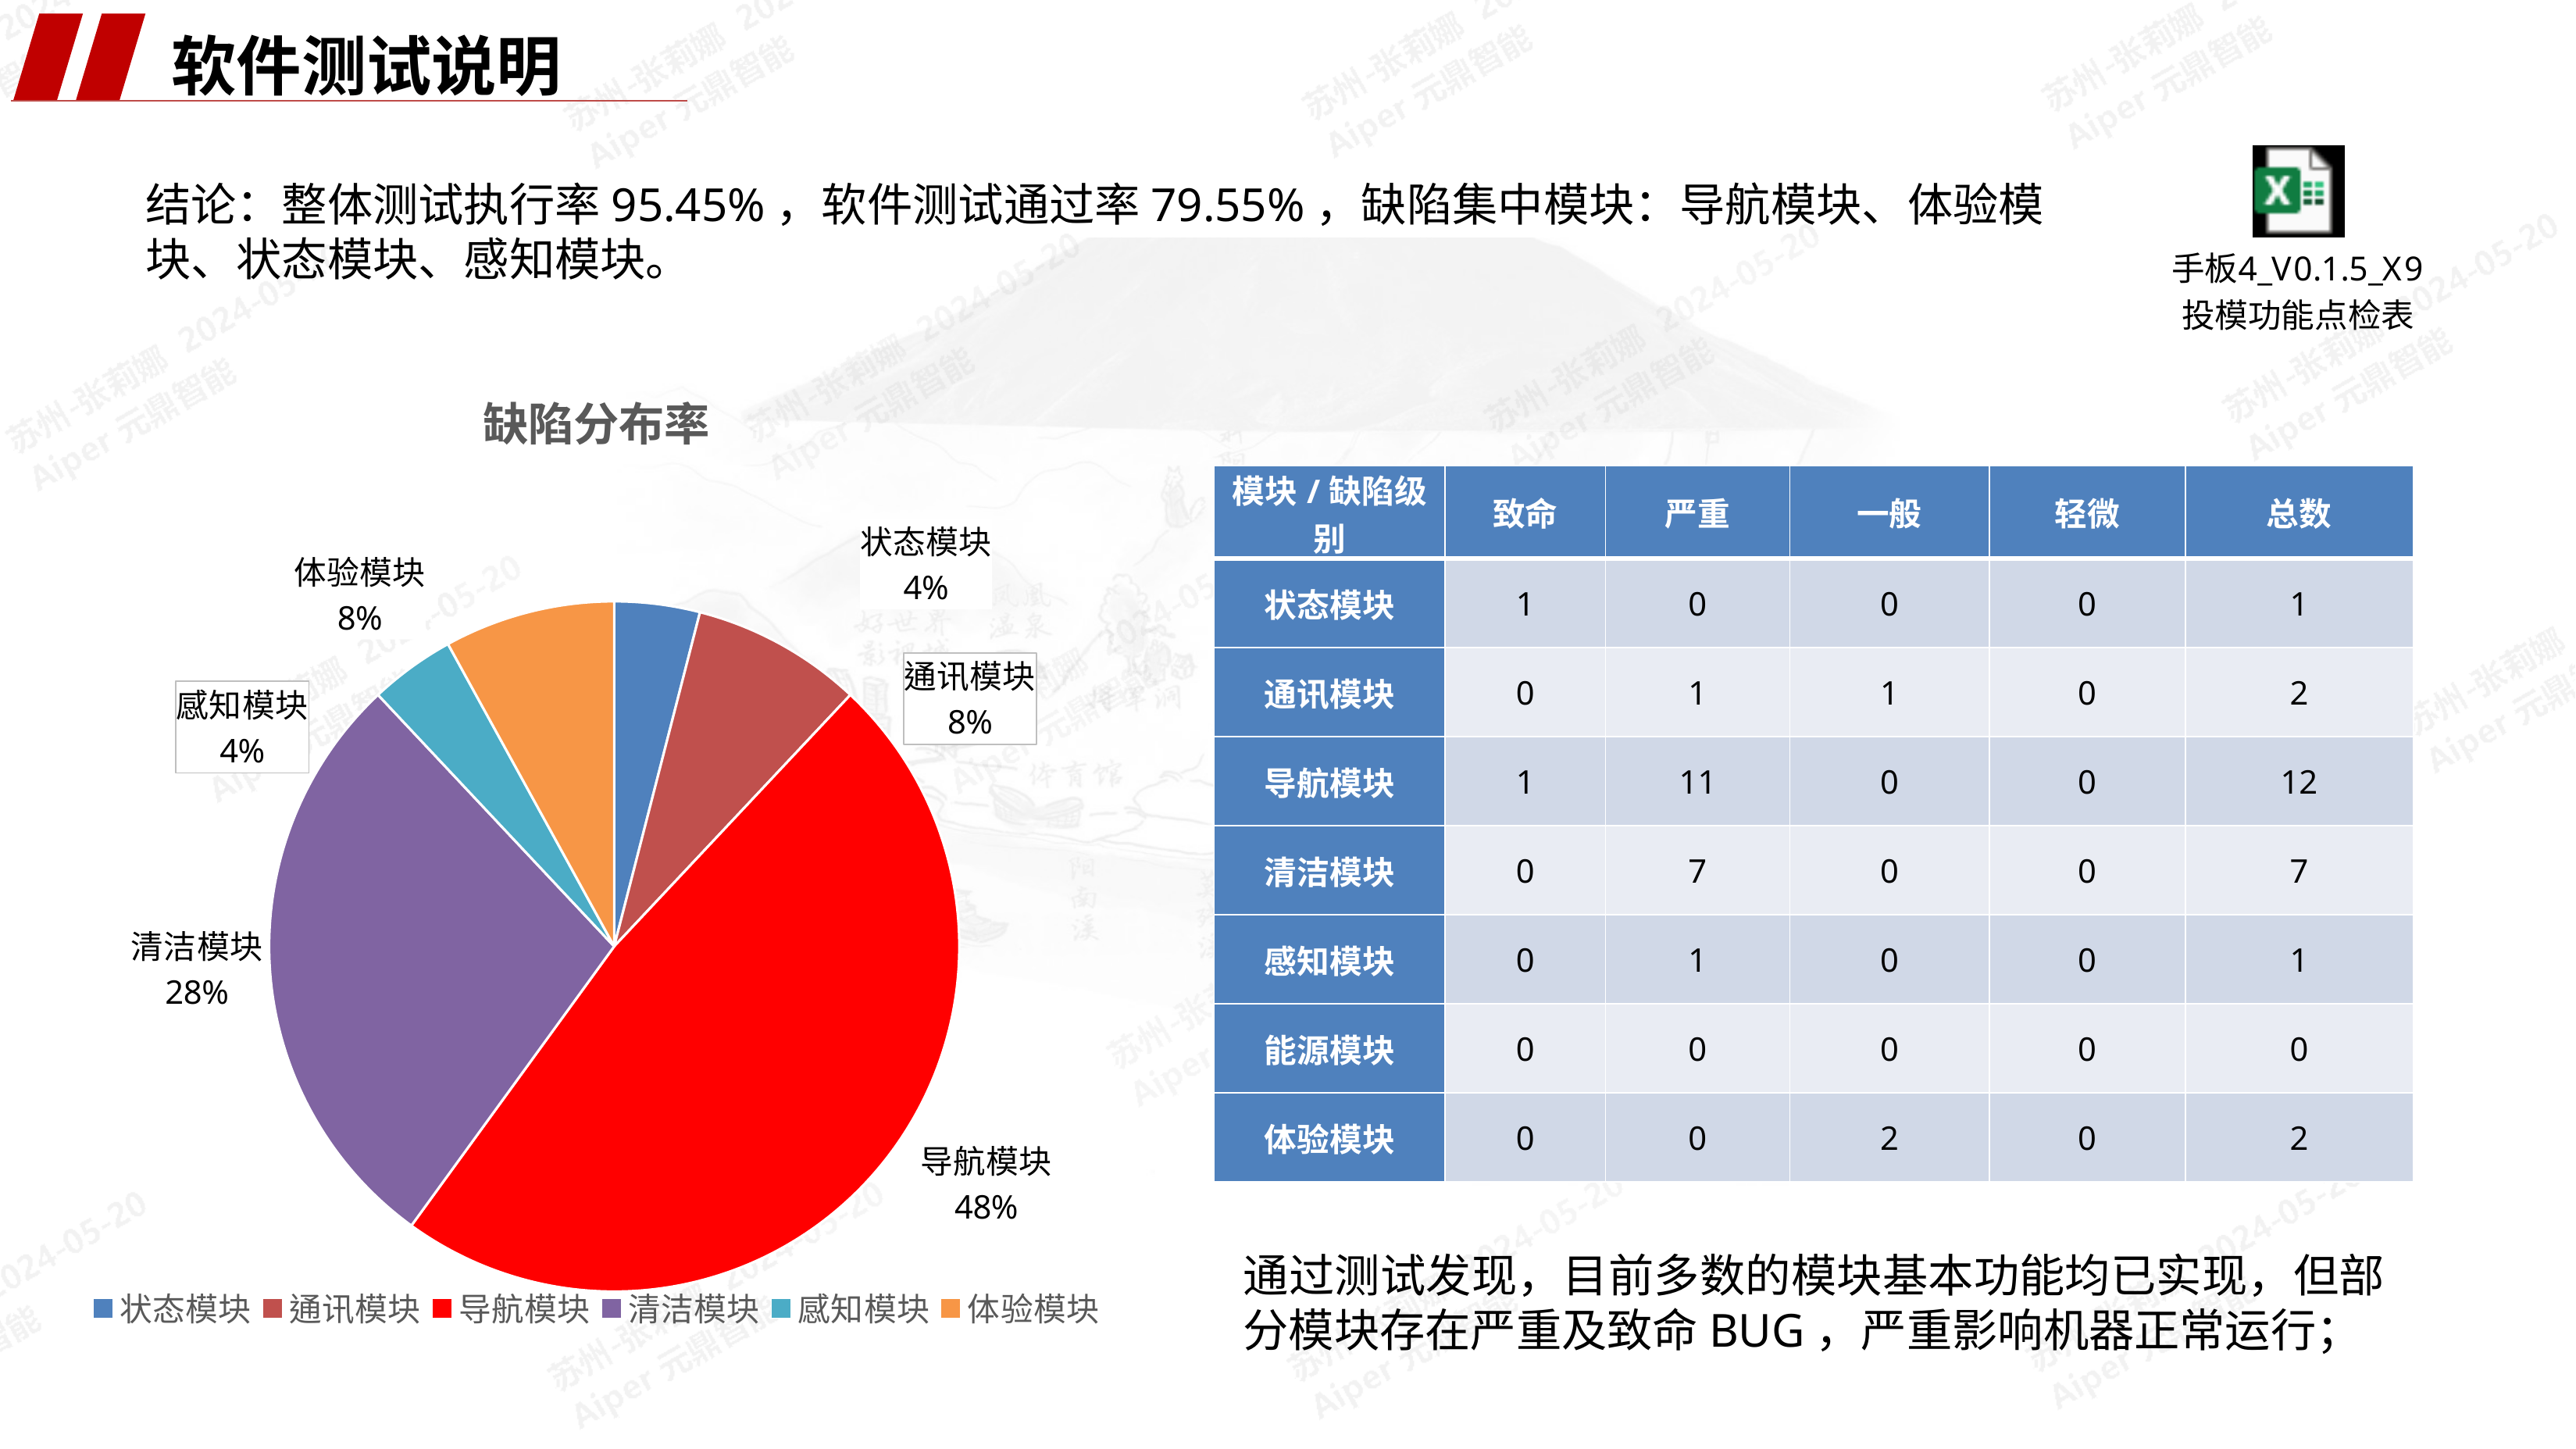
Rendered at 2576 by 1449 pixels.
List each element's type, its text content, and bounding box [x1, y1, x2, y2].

table_cell 0 [1446, 1005, 1605, 1092]
table_cell 0 [1606, 1094, 1789, 1181]
text_box [76, 13, 146, 100]
picture [0, 0, 2575, 1447]
table_cell 1 [2186, 561, 2413, 647]
table_cell 0 [1990, 561, 2185, 647]
table_cell 0 [1446, 915, 1605, 1003]
table_header 总数 [2186, 466, 2413, 556]
table_cell 0 [1446, 648, 1605, 736]
table_cell 导航模块 [1215, 737, 1444, 825]
table_cell 0 [2186, 1005, 2413, 1092]
table_cell 0 [1790, 561, 1989, 647]
text_box 结论：整体测试执行率95.45%，软件测试通过率79.55%，缺陷集中模块：导航模块、体验模块、状态模块、感知模块。 [145, 176, 2071, 286]
table_cell 0 [1990, 1005, 2185, 1092]
table_cell 1 [2186, 915, 2413, 1003]
table_cell 1 [1446, 561, 1605, 647]
table_cell 0 [1990, 648, 2185, 736]
table_cell 0 [1790, 1005, 1989, 1092]
table_cell 0 [1606, 561, 1789, 647]
table_cell 2 [2186, 648, 2413, 736]
table_header 一般 [1790, 466, 1989, 556]
table_header 致命 [1446, 466, 1605, 556]
table_cell 能源模块 [1215, 1005, 1444, 1092]
chart [48, 364, 1137, 1408]
table_cell 7 [2186, 826, 2413, 914]
table_cell 体验模块 [1215, 1094, 1444, 1181]
table_cell 0 [1790, 826, 1989, 914]
table_header 轻微 [1990, 466, 2185, 556]
table_cell 1 [1790, 648, 1989, 736]
table_cell 2 [2186, 1094, 2413, 1181]
text_box [13, 13, 84, 100]
table_cell 1 [1606, 648, 1789, 736]
table_cell 0 [1446, 1094, 1605, 1181]
table_cell 11 [1606, 737, 1789, 825]
table_cell 0 [1990, 737, 2185, 825]
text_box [2164, 145, 2431, 387]
table_cell 0 [1990, 915, 2185, 1003]
table_cell 通讯模块 [1215, 648, 1444, 736]
table_cell 0 [1790, 915, 1989, 1003]
table_cell 7 [1606, 826, 1789, 914]
table_cell 0 [1446, 826, 1605, 914]
table_cell 0 [1990, 1094, 2185, 1181]
text_box 软件测试说明 [171, 0, 1415, 104]
table_cell 0 [1606, 1005, 1789, 1092]
table_header 模块/缺陷级别 [1215, 466, 1444, 556]
text_box 通过测试发现，目前多数的模块基本功能均已实现，但部分模块存在严重及致命BUG，严重影响机器正常运行； [1231, 1240, 2396, 1362]
table_cell 12 [2186, 737, 2413, 825]
table_cell 1 [1606, 915, 1789, 1003]
table_cell 状态模块 [1215, 561, 1444, 647]
table_header 严重 [1606, 466, 1789, 556]
table_cell 感知模块 [1215, 915, 1444, 1003]
table_cell 清洁模块 [1215, 826, 1444, 914]
table_cell 2 [1790, 1094, 1989, 1181]
table_cell 1 [1446, 737, 1605, 825]
table_cell 0 [1790, 737, 1989, 825]
table_cell 0 [1990, 826, 2185, 914]
